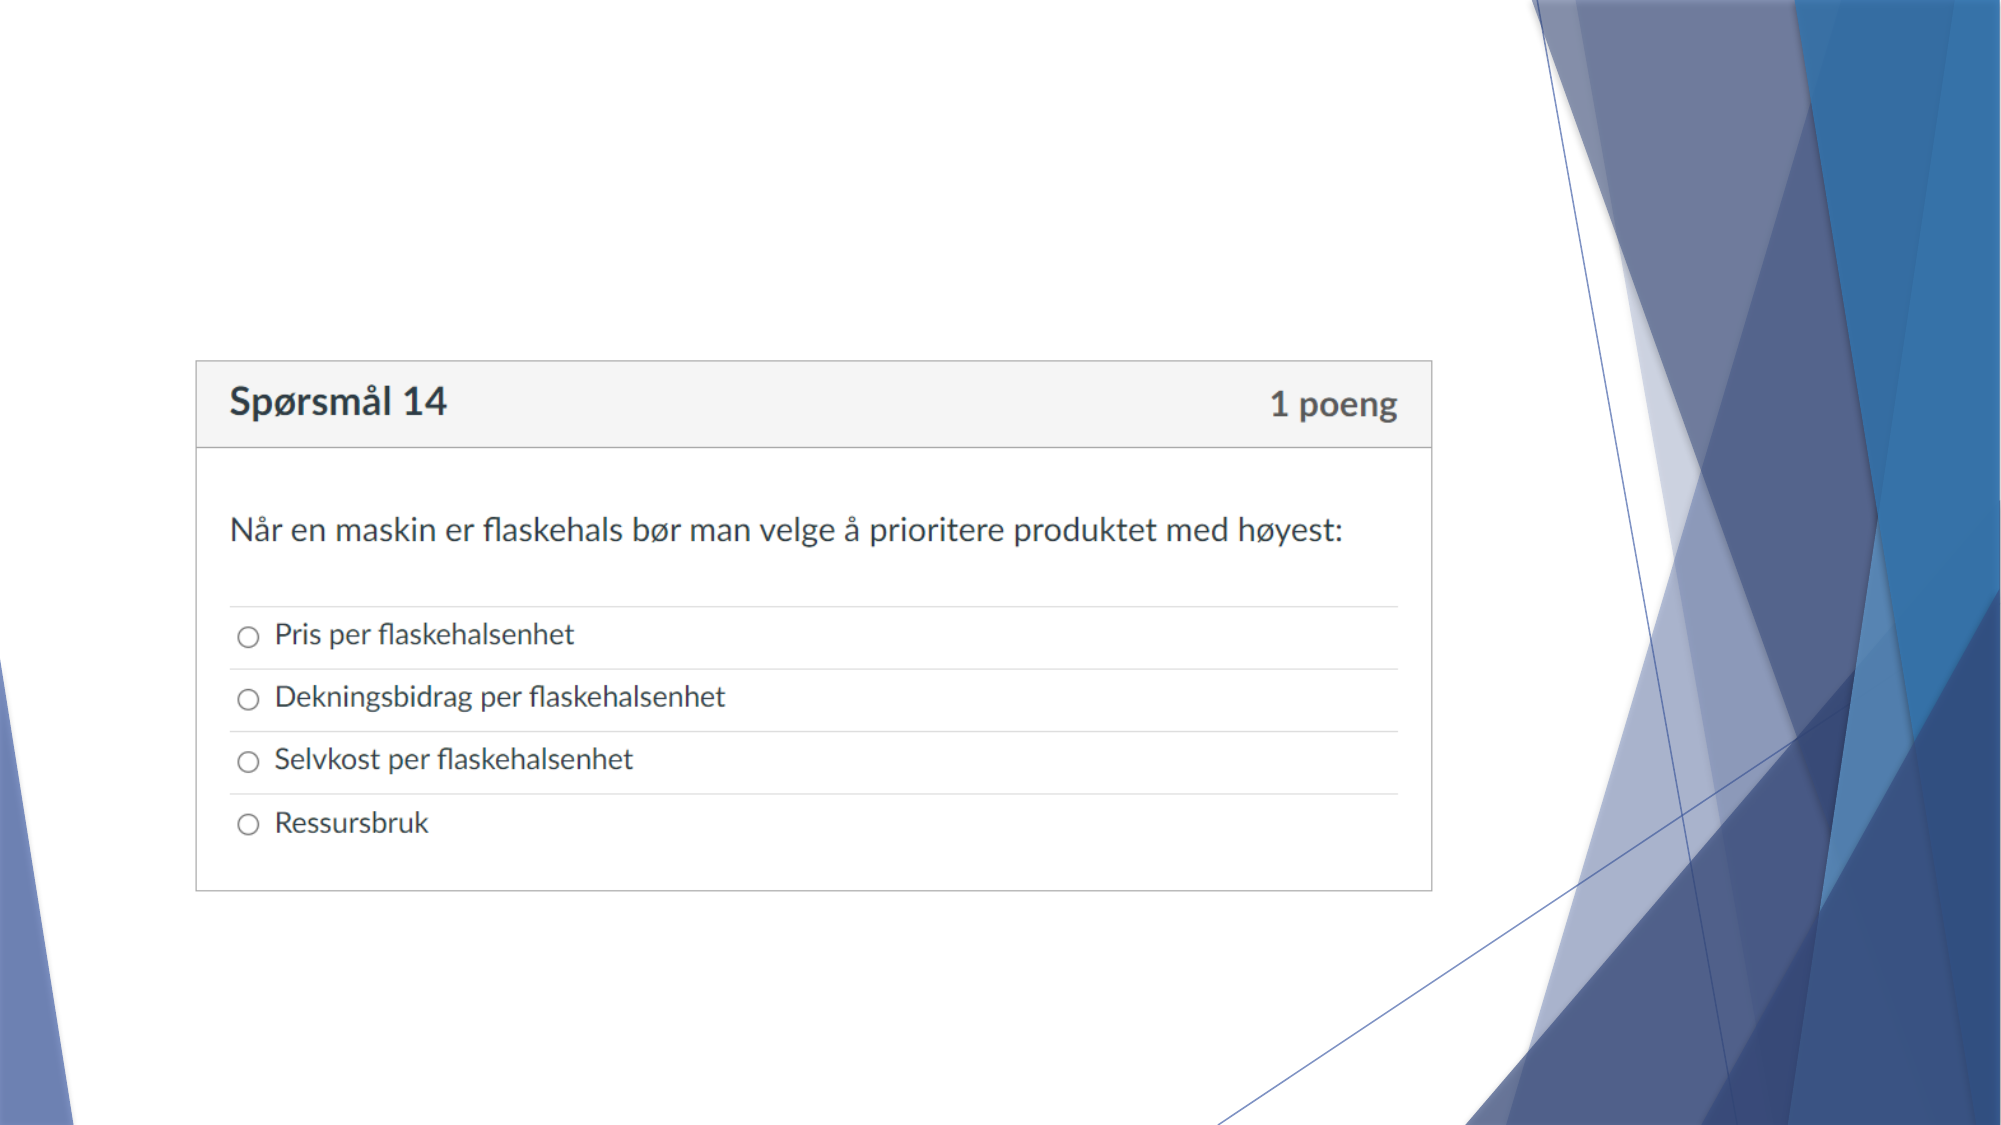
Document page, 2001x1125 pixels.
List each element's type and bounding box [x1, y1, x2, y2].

picture [188, 353, 1445, 904]
